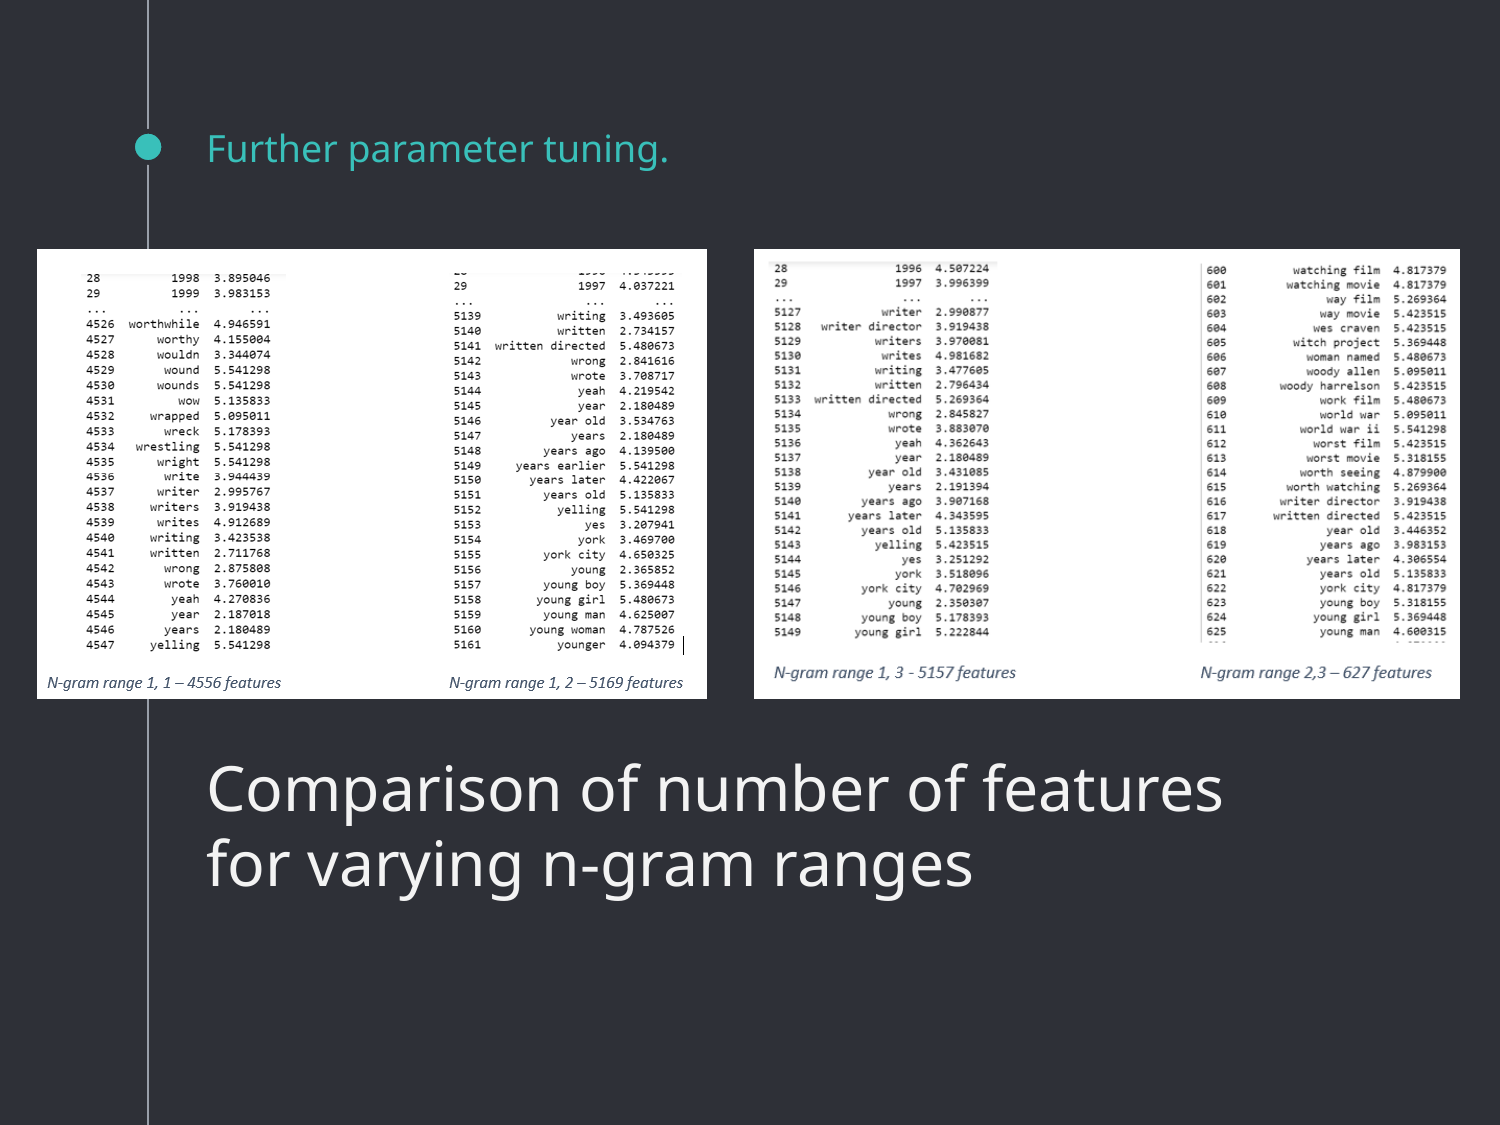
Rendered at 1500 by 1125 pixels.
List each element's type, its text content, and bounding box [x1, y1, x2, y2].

picture [37, 248, 708, 699]
list Comparison of number of features for varying n-gram ranges [191, 734, 1317, 1078]
picture [754, 248, 1460, 699]
title Further parameter tuning. [191, 109, 1317, 185]
